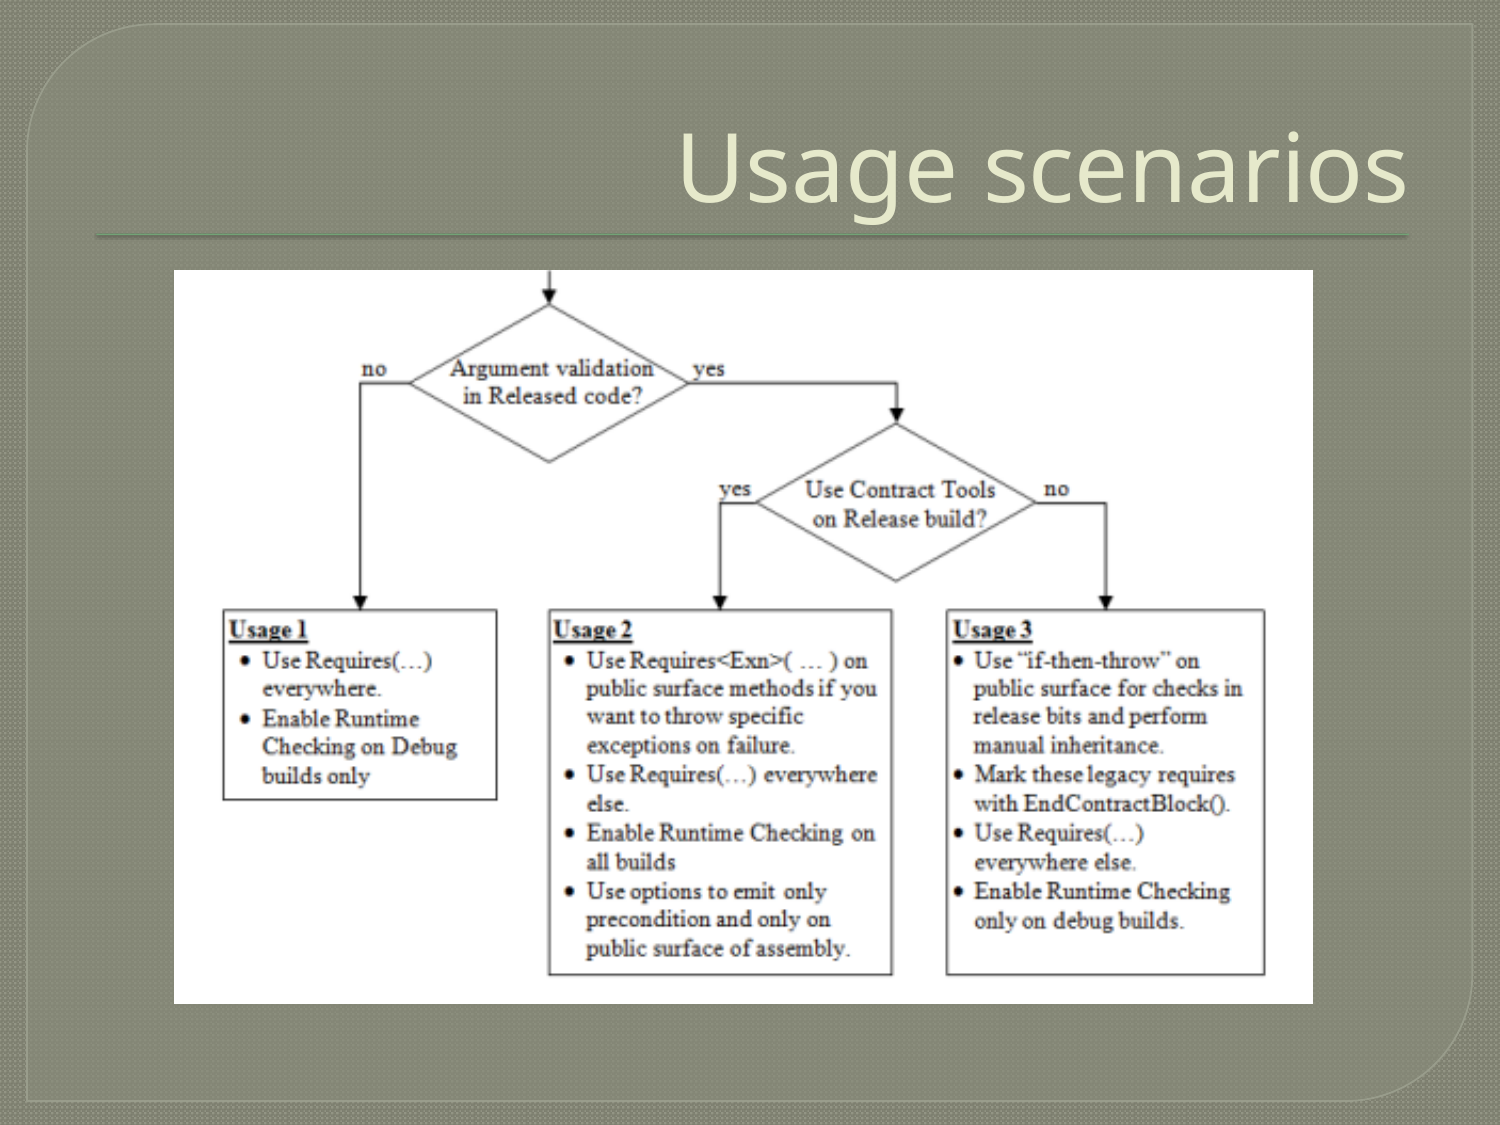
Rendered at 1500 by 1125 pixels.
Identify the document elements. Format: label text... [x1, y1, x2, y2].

title Usage scenarios [75, 41, 1425, 230]
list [174, 270, 1313, 1004]
